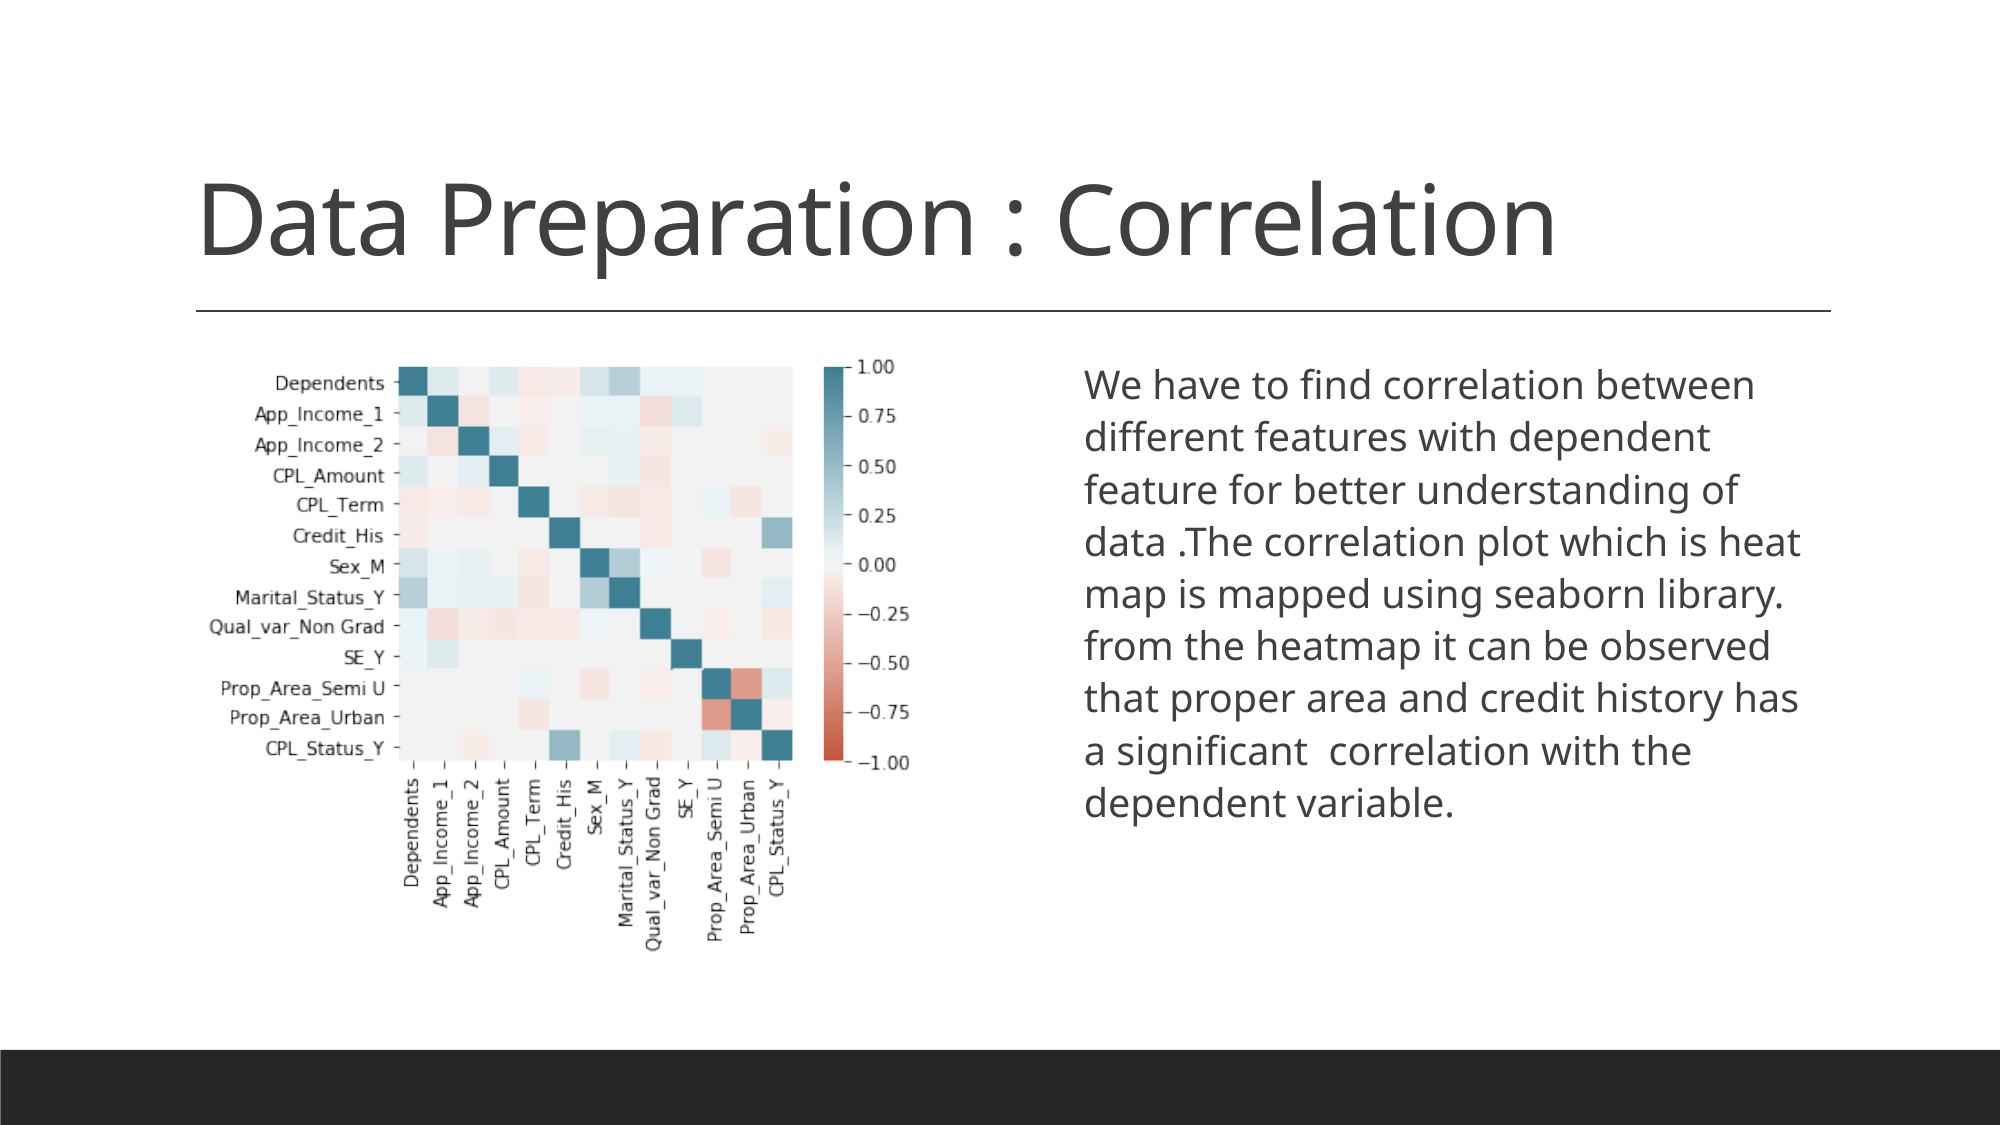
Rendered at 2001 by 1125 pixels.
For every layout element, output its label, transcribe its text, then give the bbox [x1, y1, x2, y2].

title Data Preparation : Correlation [180, 47, 1830, 285]
list We have to find correlation between different features with dependent feature for better understanding of data .The correlation plot which is heat map is mapped using seaborn library. from the heatmap it can be observed that proper area and credit history has a significant correlation with the dependent variable. [1068, 347, 1830, 963]
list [197, 347, 924, 964]
